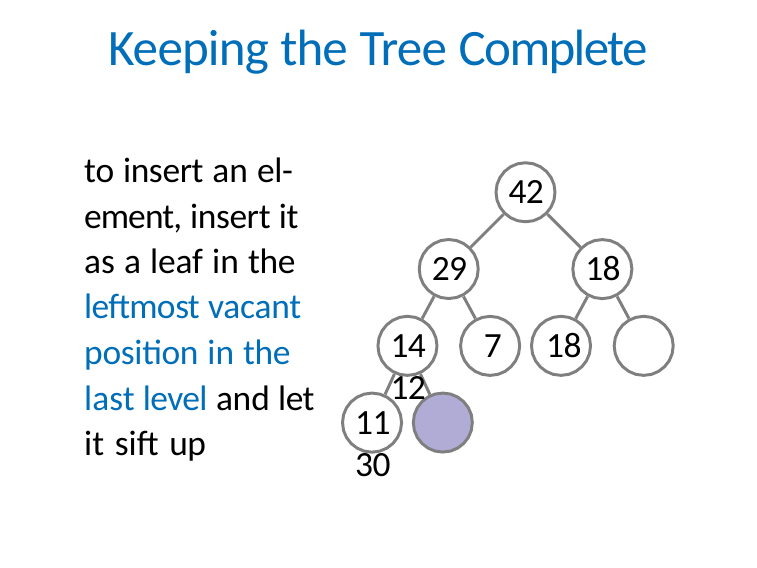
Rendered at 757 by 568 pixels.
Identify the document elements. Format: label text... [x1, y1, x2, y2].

title Keeping the Tree Complete [36, 11, 720, 110]
text_box [512, 162, 539, 166]
list to insert an el- ement, insert it as a leaf in the leftmost vacant position in the last level and let it sift up [82, 142, 317, 463]
text_box [572, 247, 632, 299]
text_box 11 30 [353, 463, 462, 484]
text_box 42 [506, 166, 545, 211]
text_box [496, 170, 556, 222]
text_box [663, 323, 674, 368]
text_box 18 [583, 242, 622, 288]
text_box 14 7 18 12 [511, 319, 663, 408]
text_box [340, 212, 506, 454]
